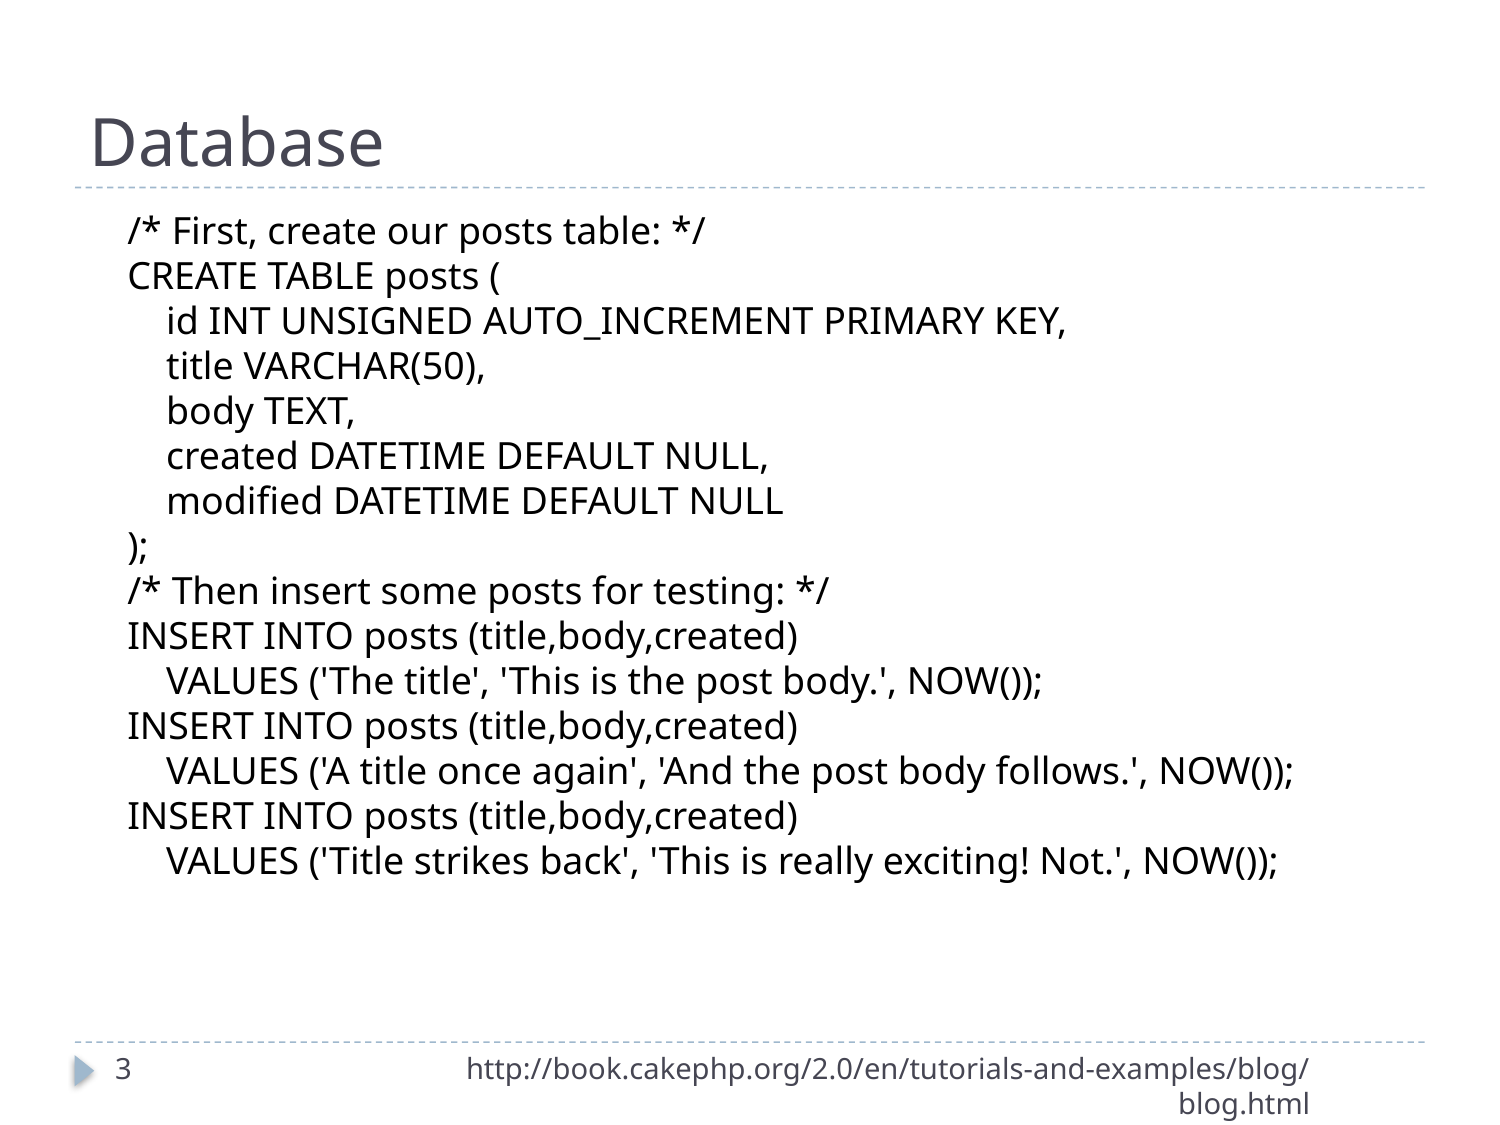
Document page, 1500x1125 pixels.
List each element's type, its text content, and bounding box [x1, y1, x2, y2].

title Database [75, 24, 1425, 188]
text_box /* First, create our posts table: */ CREATE TABLE posts ( id INT UNSIGNED AUTO_INCREMENT PRIMARY KEY, title VARCHAR(50), body TEXT, created DATETIME DEFAULT NULL, modified DATETIME DEFAULT NULL ); /* Then insert some posts for testing: */ INSERT INTO posts (title,body,created) VALUES ('The title', 'This is the post body.', NOW()); INSERT INTO posts (title,body,created) VALUES ('A title once again', 'And the post body follows.', NOW()); INSERT INTO posts (title,body,created) VALUES ('Title strikes back', 'This is really exciting! Not.', NOW()); [112, 199, 1325, 890]
slide_number 3 [100, 1042, 426, 1103]
footer http://book.cakephp.org/2.0/en/tutorials-and-examples/blog/blog.html [426, 1042, 1325, 1103]
